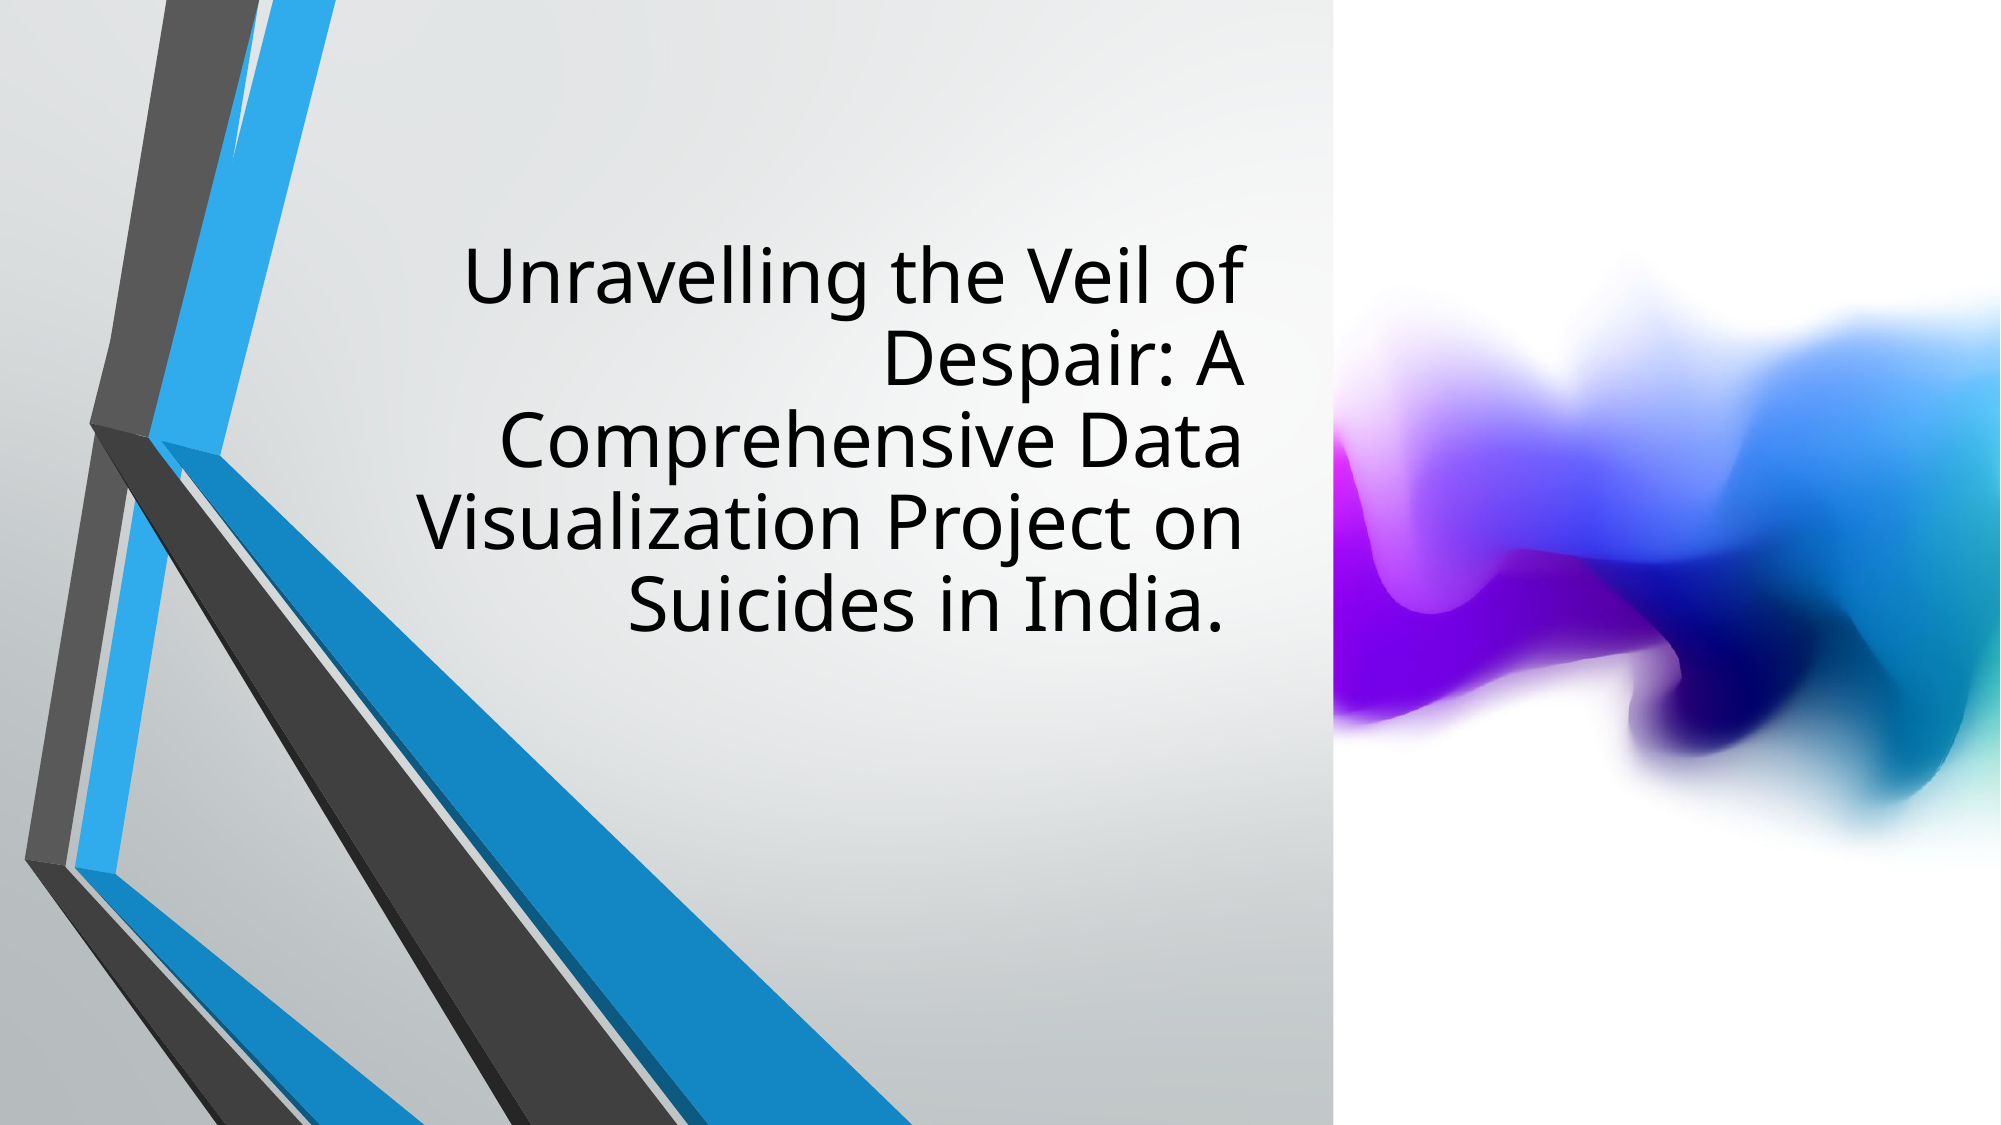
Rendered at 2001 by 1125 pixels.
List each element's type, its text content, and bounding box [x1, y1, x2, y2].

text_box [89, 0, 913, 1125]
picture [1333, 0, 2000, 1125]
title Unravelling the Veil of Despair: A Comprehensive Data Visualization Project on Suicides in India. [913, 226, 1261, 656]
